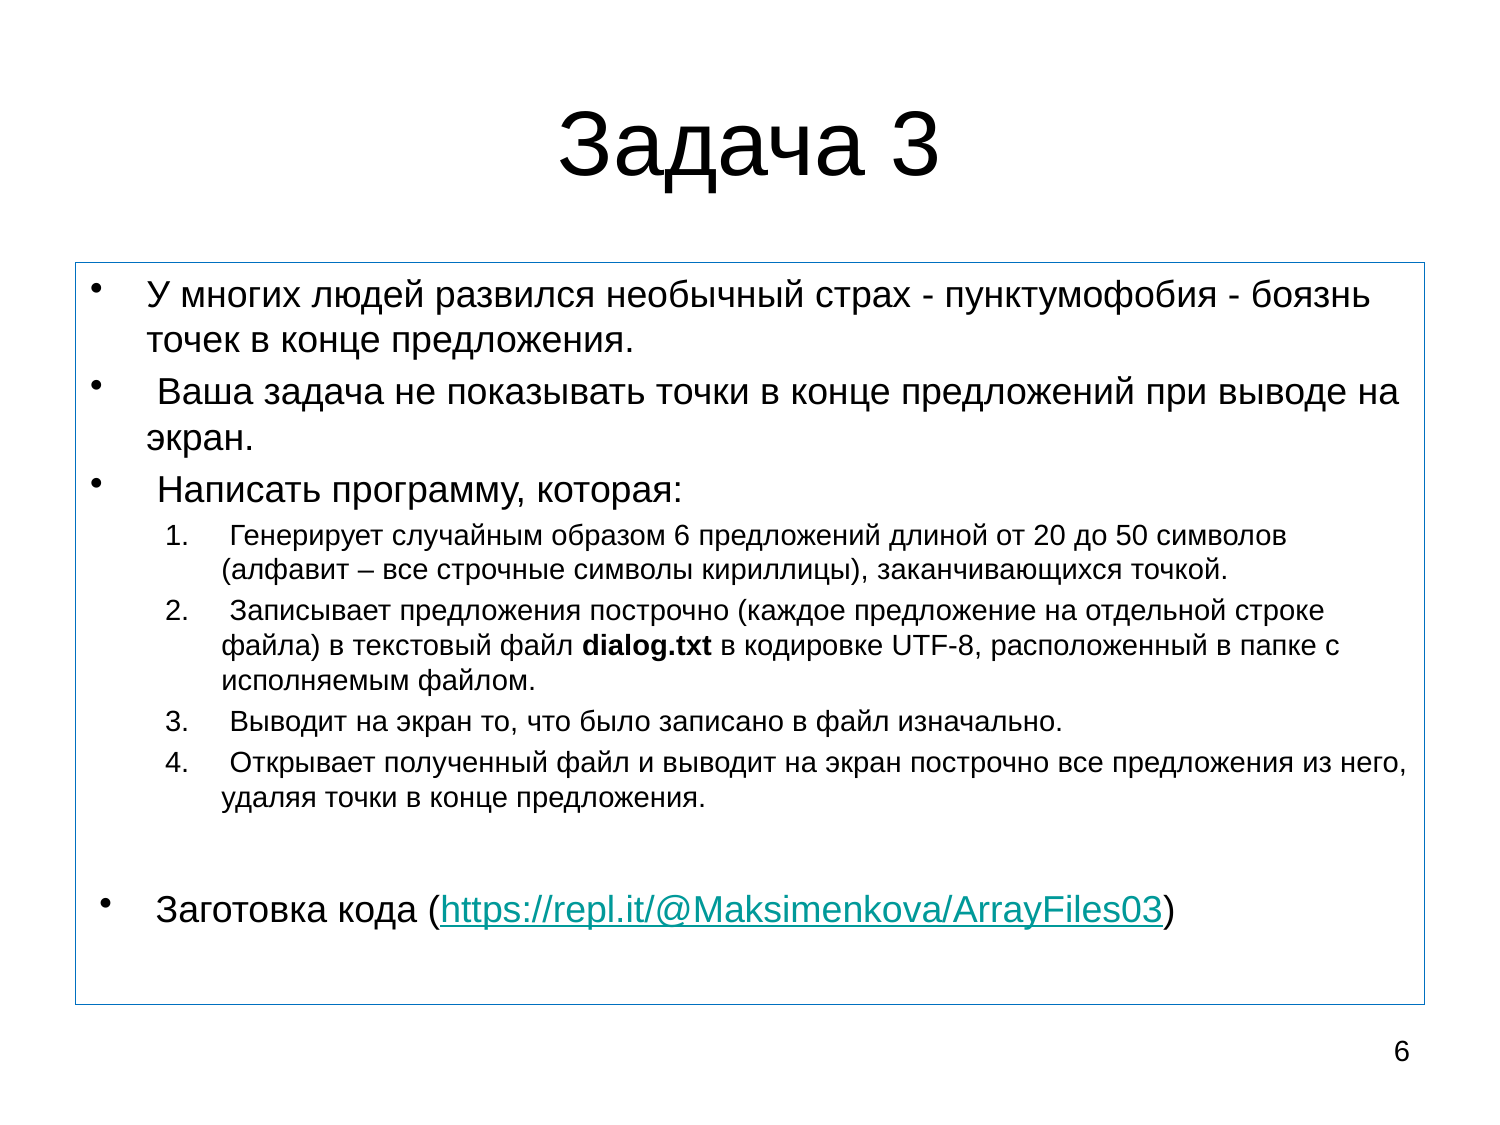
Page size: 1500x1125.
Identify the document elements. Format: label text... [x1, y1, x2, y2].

title Задача 3 [75, 45, 1425, 233]
list У многих людей развился необычный страх - пунктумофобия - боязнь точек в конце предложения. Ваша задача не показывать точки в конце предложений при выводе на экран. Написать программу, которая: Генерирует случайным образом 6 предложений длиной от 20 до 50 символов (алфавит – все строчные символы кириллицы), заканчивающихся точкой. Записывает предложения построчно (каждое предложение на отдельной строке файла) в текстовый файл dialog.txt в кодировке UTF-8, расположенный в папке с исполняемым файлом. Выводит на экран то, что было записано в файл изначально. Открывает полученный файл и выводит на экран построчно все предложения из него, удаляя точки в конце предложения. Заготовка кода (https://repl.it/@Maksimenkova/ArrayFiles03) [75, 262, 1425, 1005]
slide_number 6 [1074, 1024, 1426, 1103]
